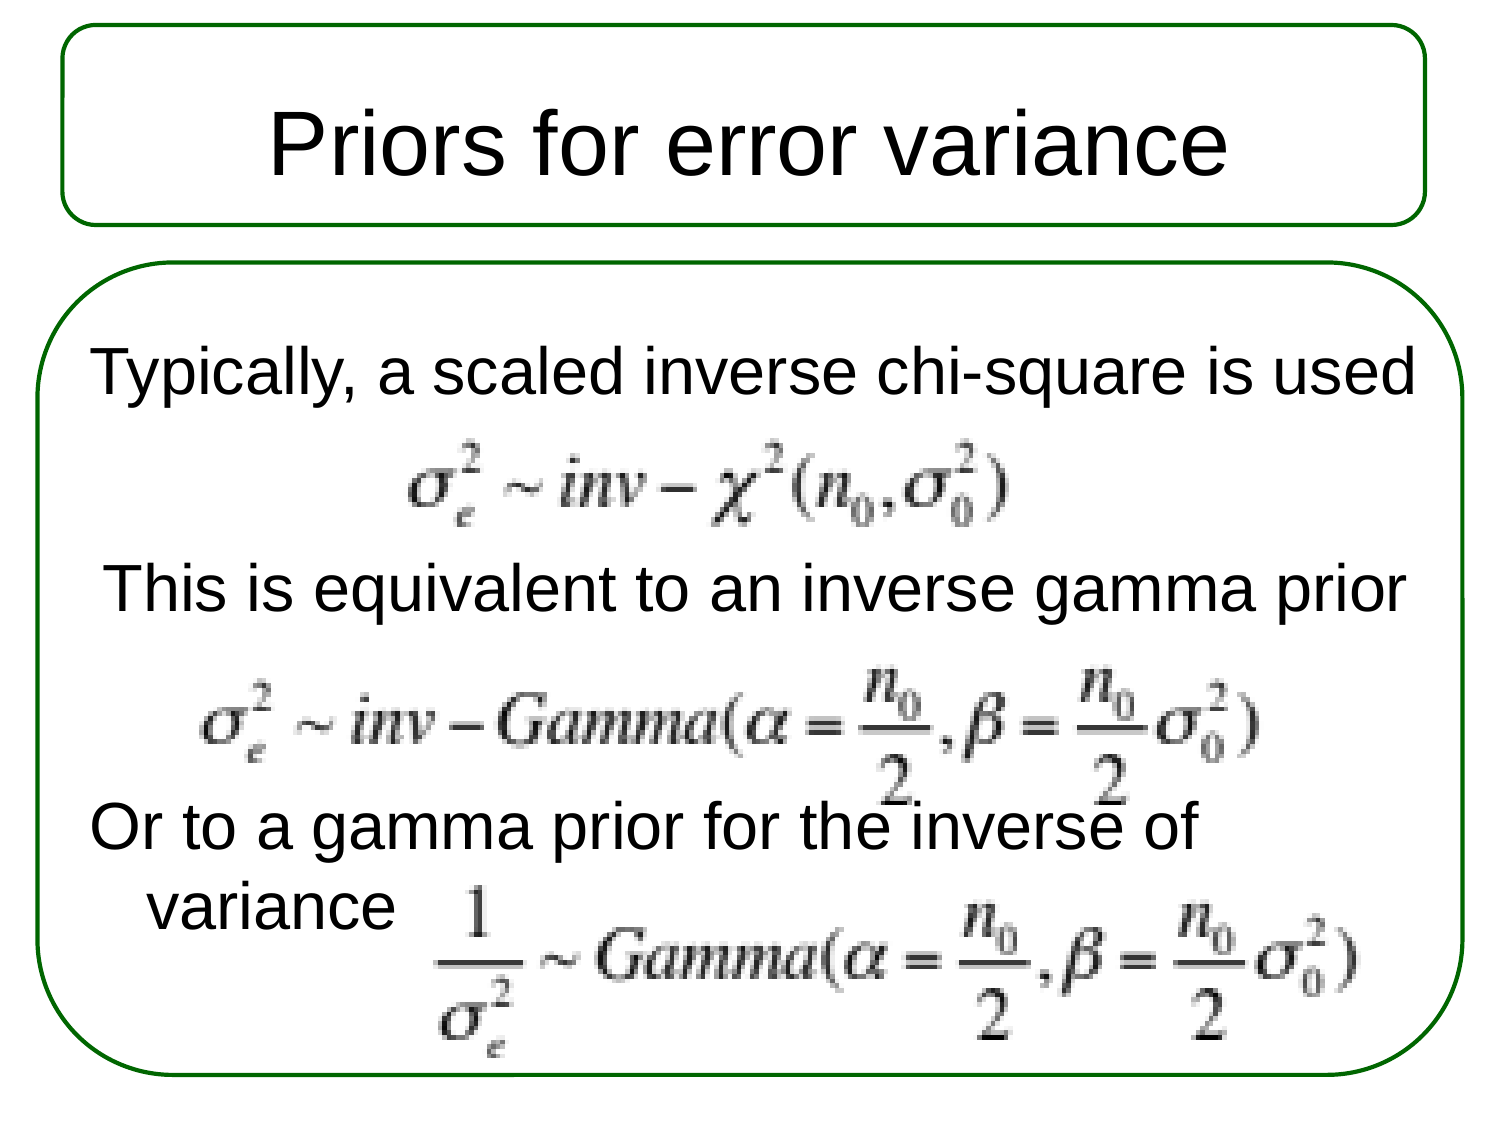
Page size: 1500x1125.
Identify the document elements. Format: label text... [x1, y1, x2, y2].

title Priors for error variance [75, 45, 1425, 233]
text_box This is equivalent to an inverse gamma prior [87, 537, 1438, 643]
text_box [191, 626, 1269, 812]
list Typically, a scaled inverse chi-square is used [75, 320, 1450, 425]
text_box Or to a gamma prior for the inverse of variance [74, 774, 1425, 880]
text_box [399, 424, 1010, 538]
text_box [424, 862, 1366, 1065]
